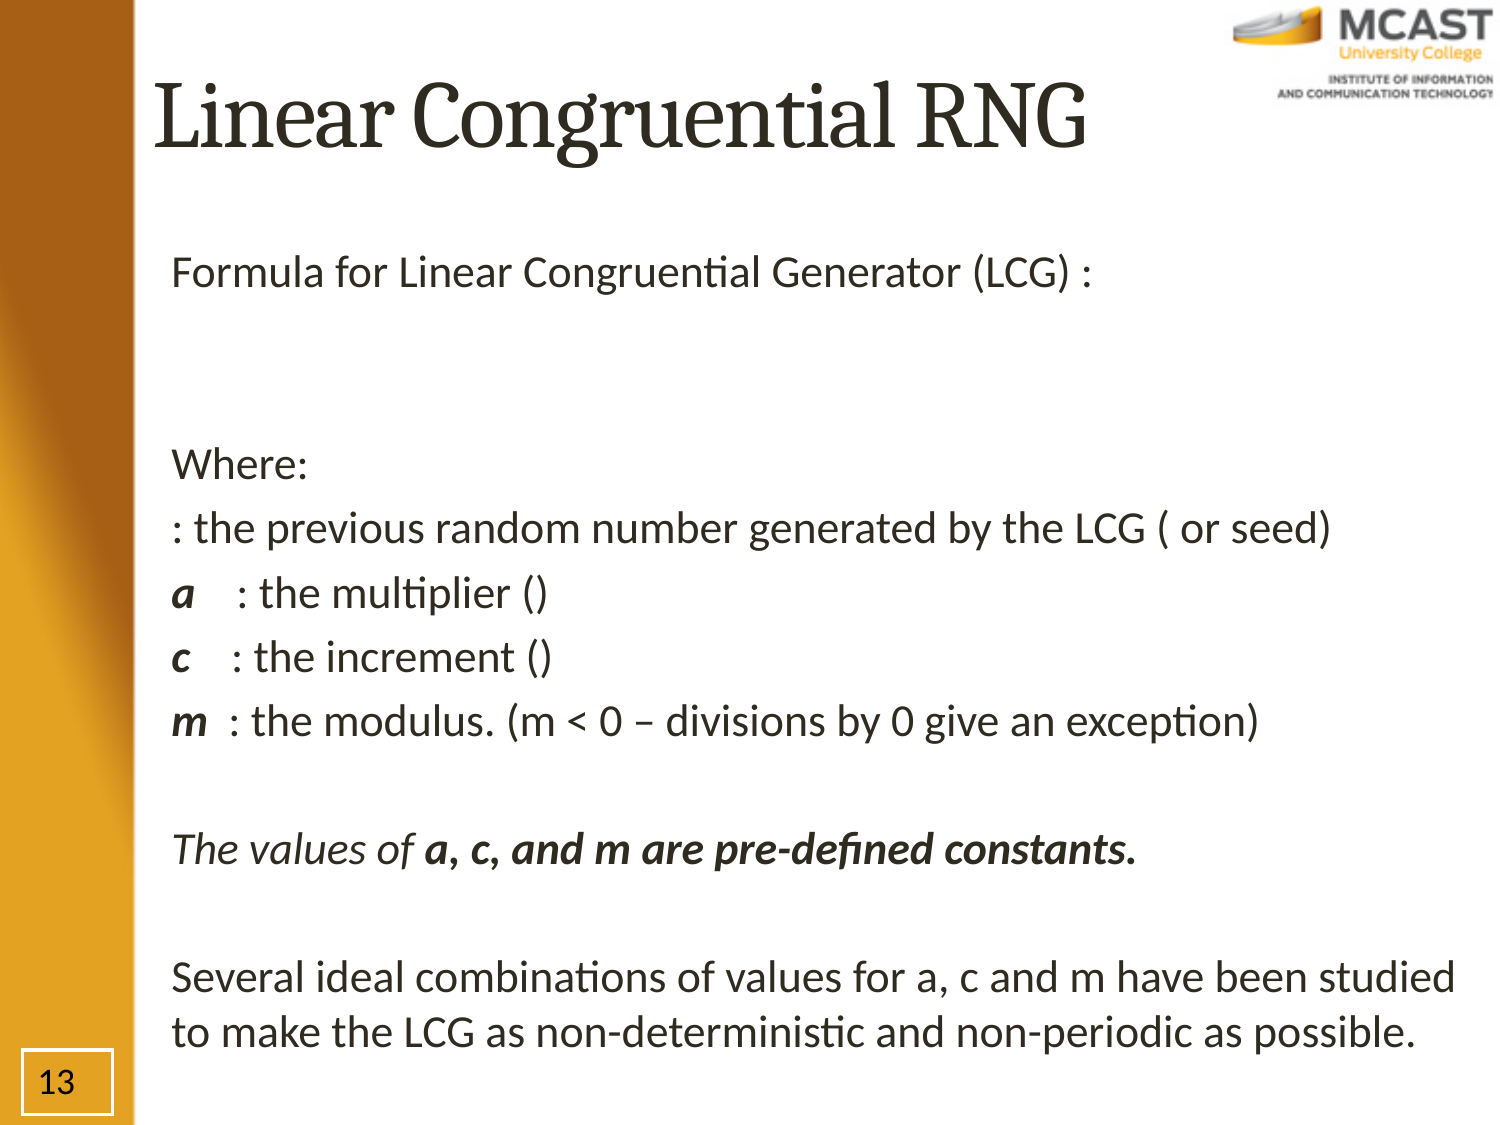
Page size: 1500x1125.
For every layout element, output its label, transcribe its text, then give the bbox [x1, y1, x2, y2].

text_box 13 [22, 1049, 113, 1115]
title Linear Congruential RNG [137, 14, 1500, 203]
picture [0, 0, 1500, 1125]
